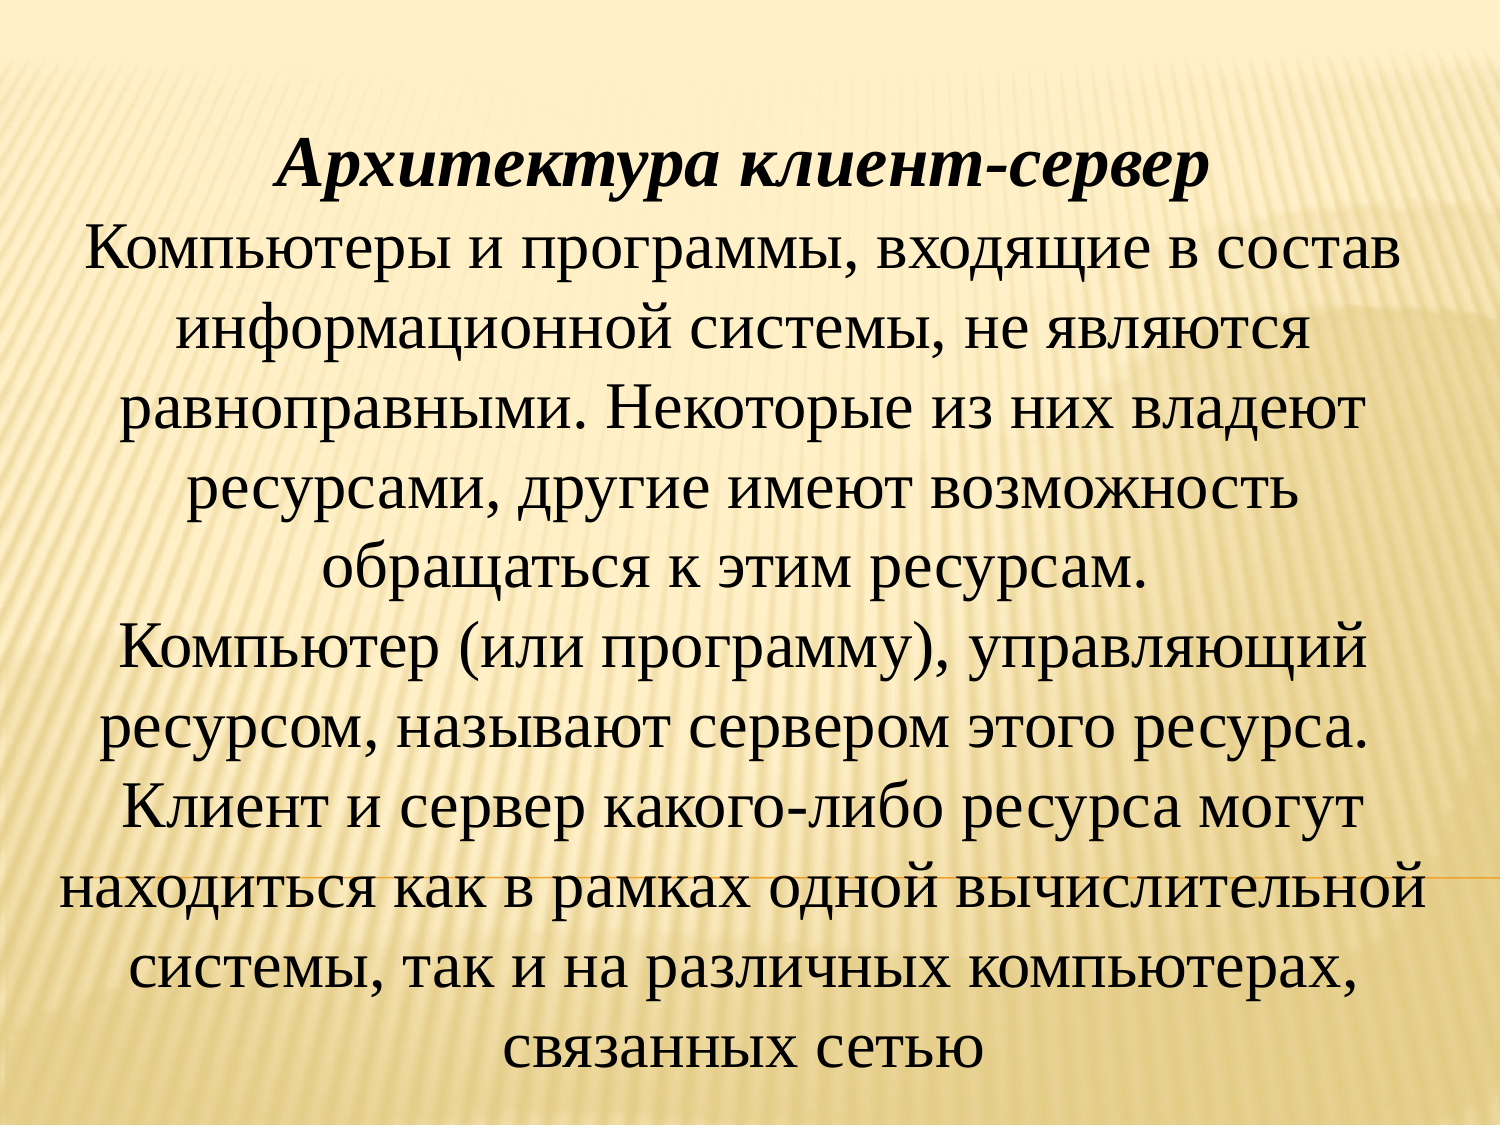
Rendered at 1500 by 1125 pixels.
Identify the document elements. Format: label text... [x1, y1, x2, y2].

text_box Архитектура клиент-сервер Компьютеры и программы, входящие в состав информационной системы, не являются равноправными. Некоторые из них владеют ресурсами, другие имеют возможность обращаться к этим ресурсам. Компьютер (или программу), управляющий ресурсом, называют сервером этого ресурса. Клиент и сервер какого-либо ресурса могут находиться как в рамках одной вычислительной системы, так и на различных компьютерах, связанных сетью [41, 19, 1447, 1089]
